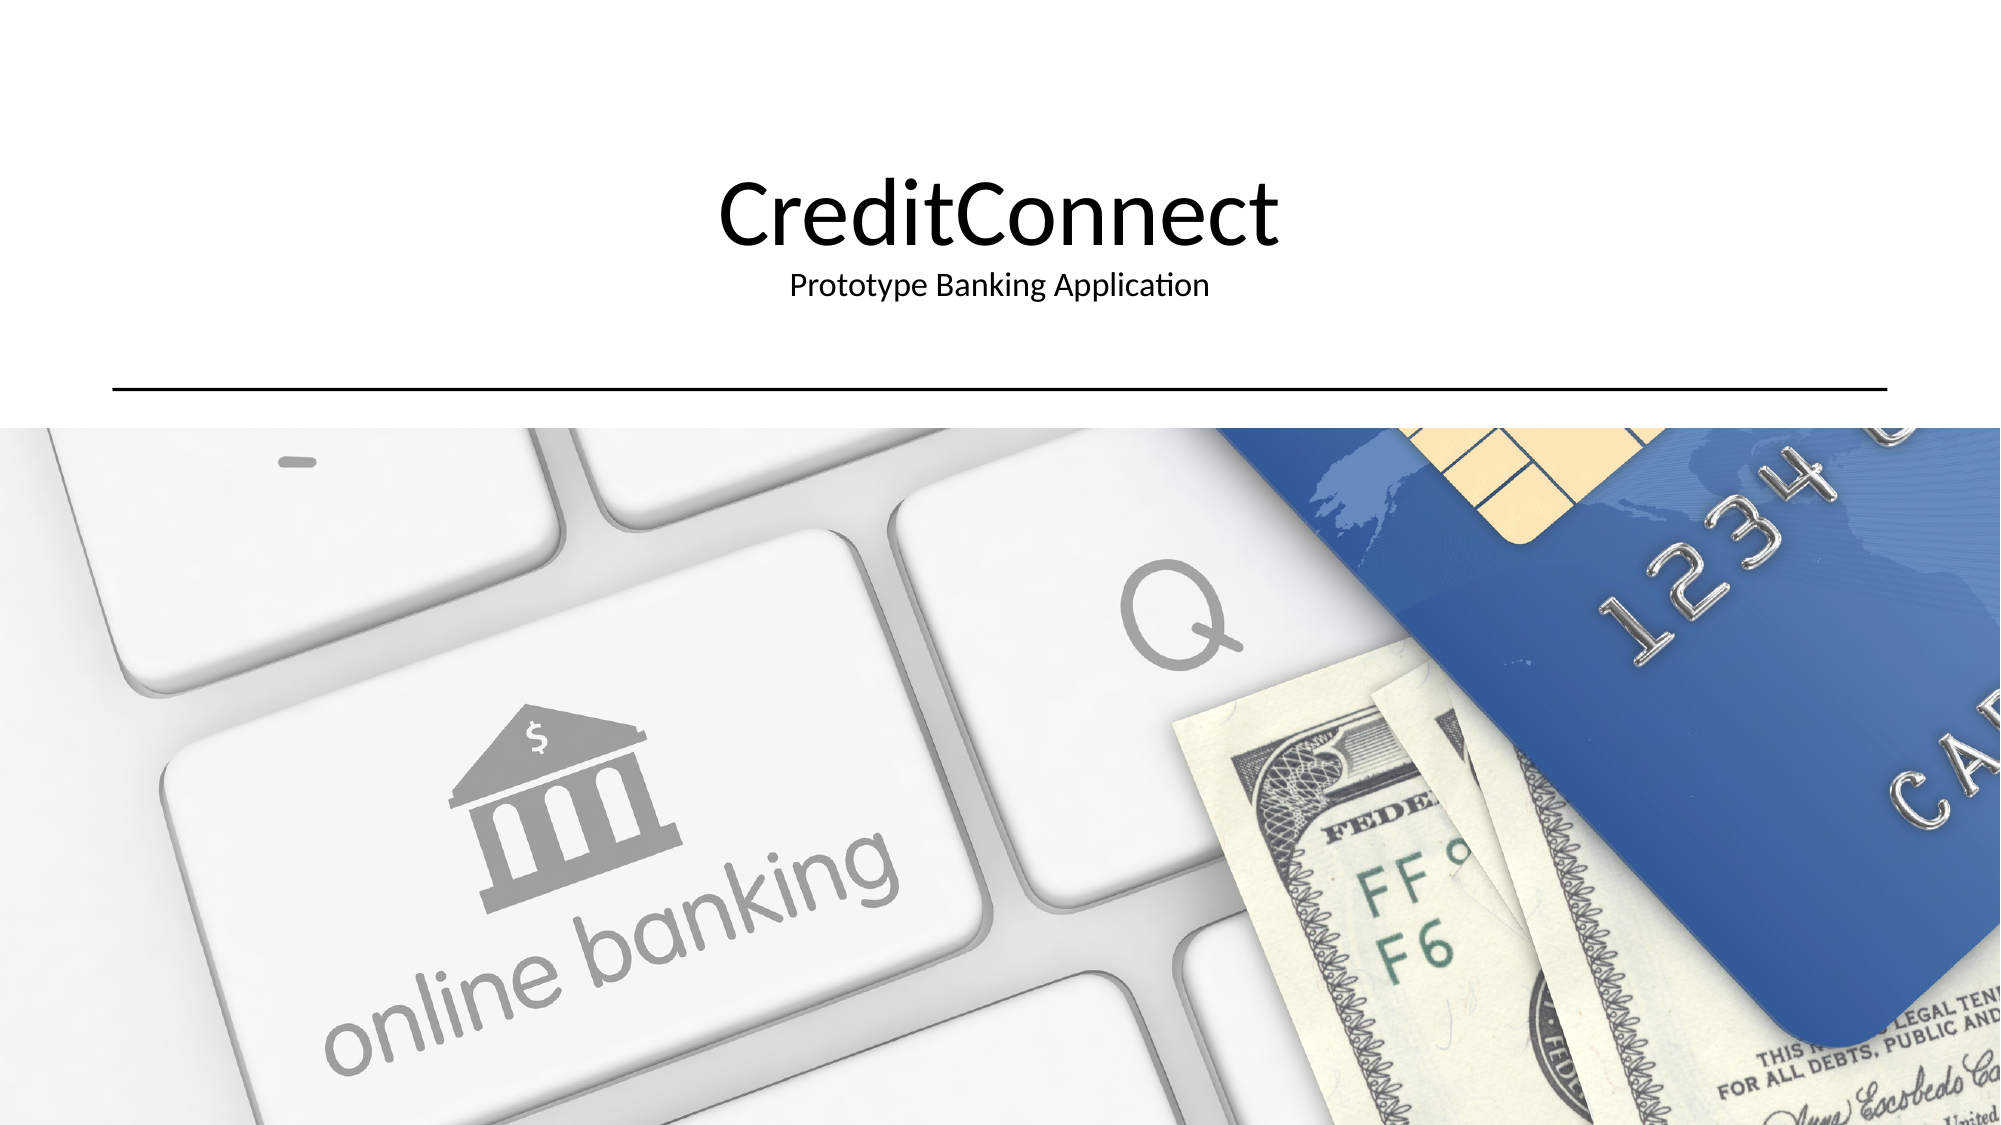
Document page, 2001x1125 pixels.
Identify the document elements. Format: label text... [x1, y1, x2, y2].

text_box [0, 428, 2000, 1125]
text_box Prototype Banking Application [536, 254, 1464, 303]
text_box CreditConnect [536, 128, 1464, 254]
